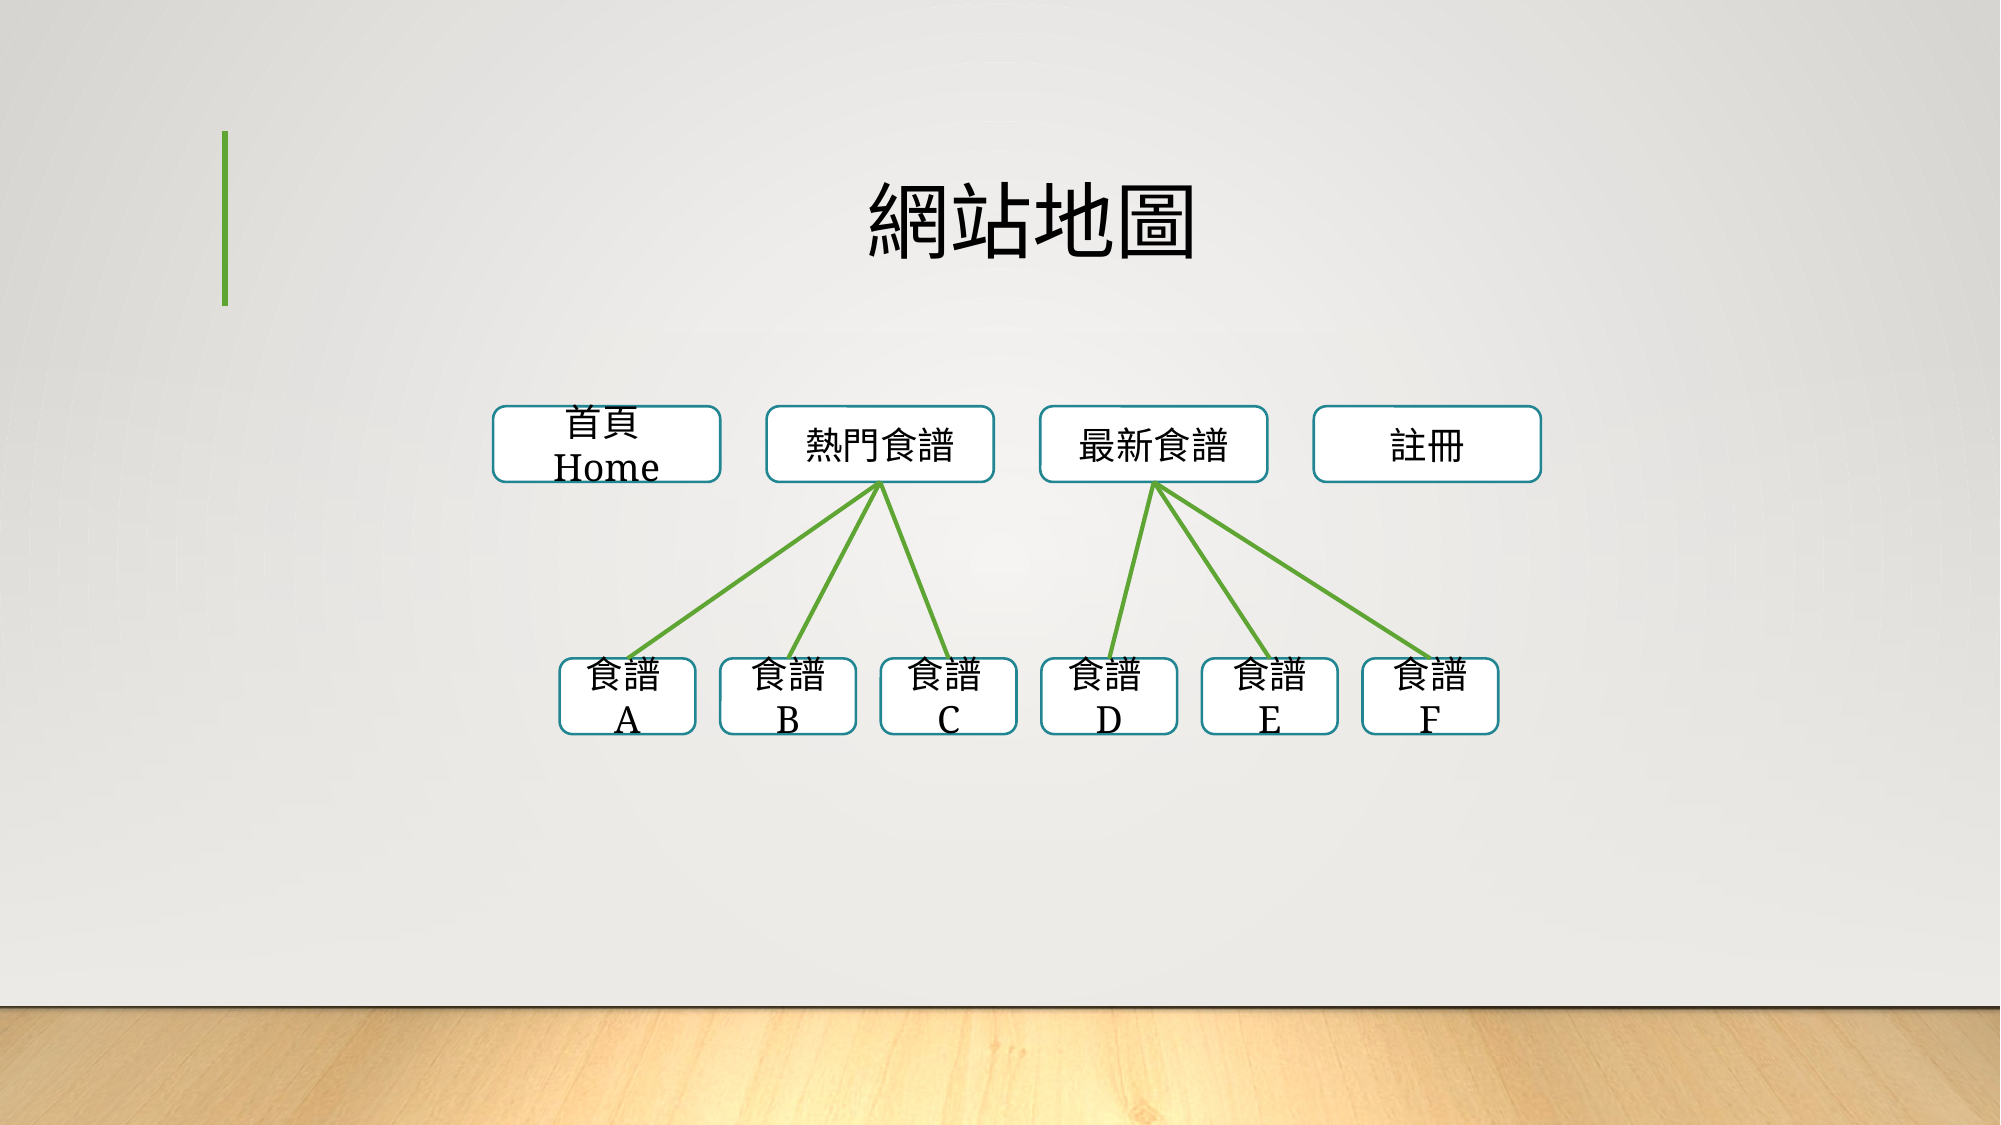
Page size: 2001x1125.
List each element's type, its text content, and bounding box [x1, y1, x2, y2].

text_box 熱門食譜 [765, 404, 996, 484]
text_box 食譜C [879, 657, 1018, 736]
text_box 食譜 E [1200, 659, 1339, 736]
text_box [1153, 481, 1431, 659]
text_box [1109, 481, 1153, 659]
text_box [787, 481, 880, 659]
text_box 最新食譜 [1038, 404, 1269, 484]
text_box 食譜A [558, 657, 697, 736]
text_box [880, 481, 949, 659]
text_box 註冊 [1312, 404, 1543, 484]
text_box 食譜 F [1361, 657, 1500, 736]
picture [0, 1006, 2000, 1125]
text_box 首頁Home [491, 404, 722, 484]
text_box 食譜D [1040, 657, 1179, 736]
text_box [627, 481, 787, 659]
text_box 食譜 B [718, 659, 858, 736]
title 網站地圖 [251, 150, 1814, 279]
